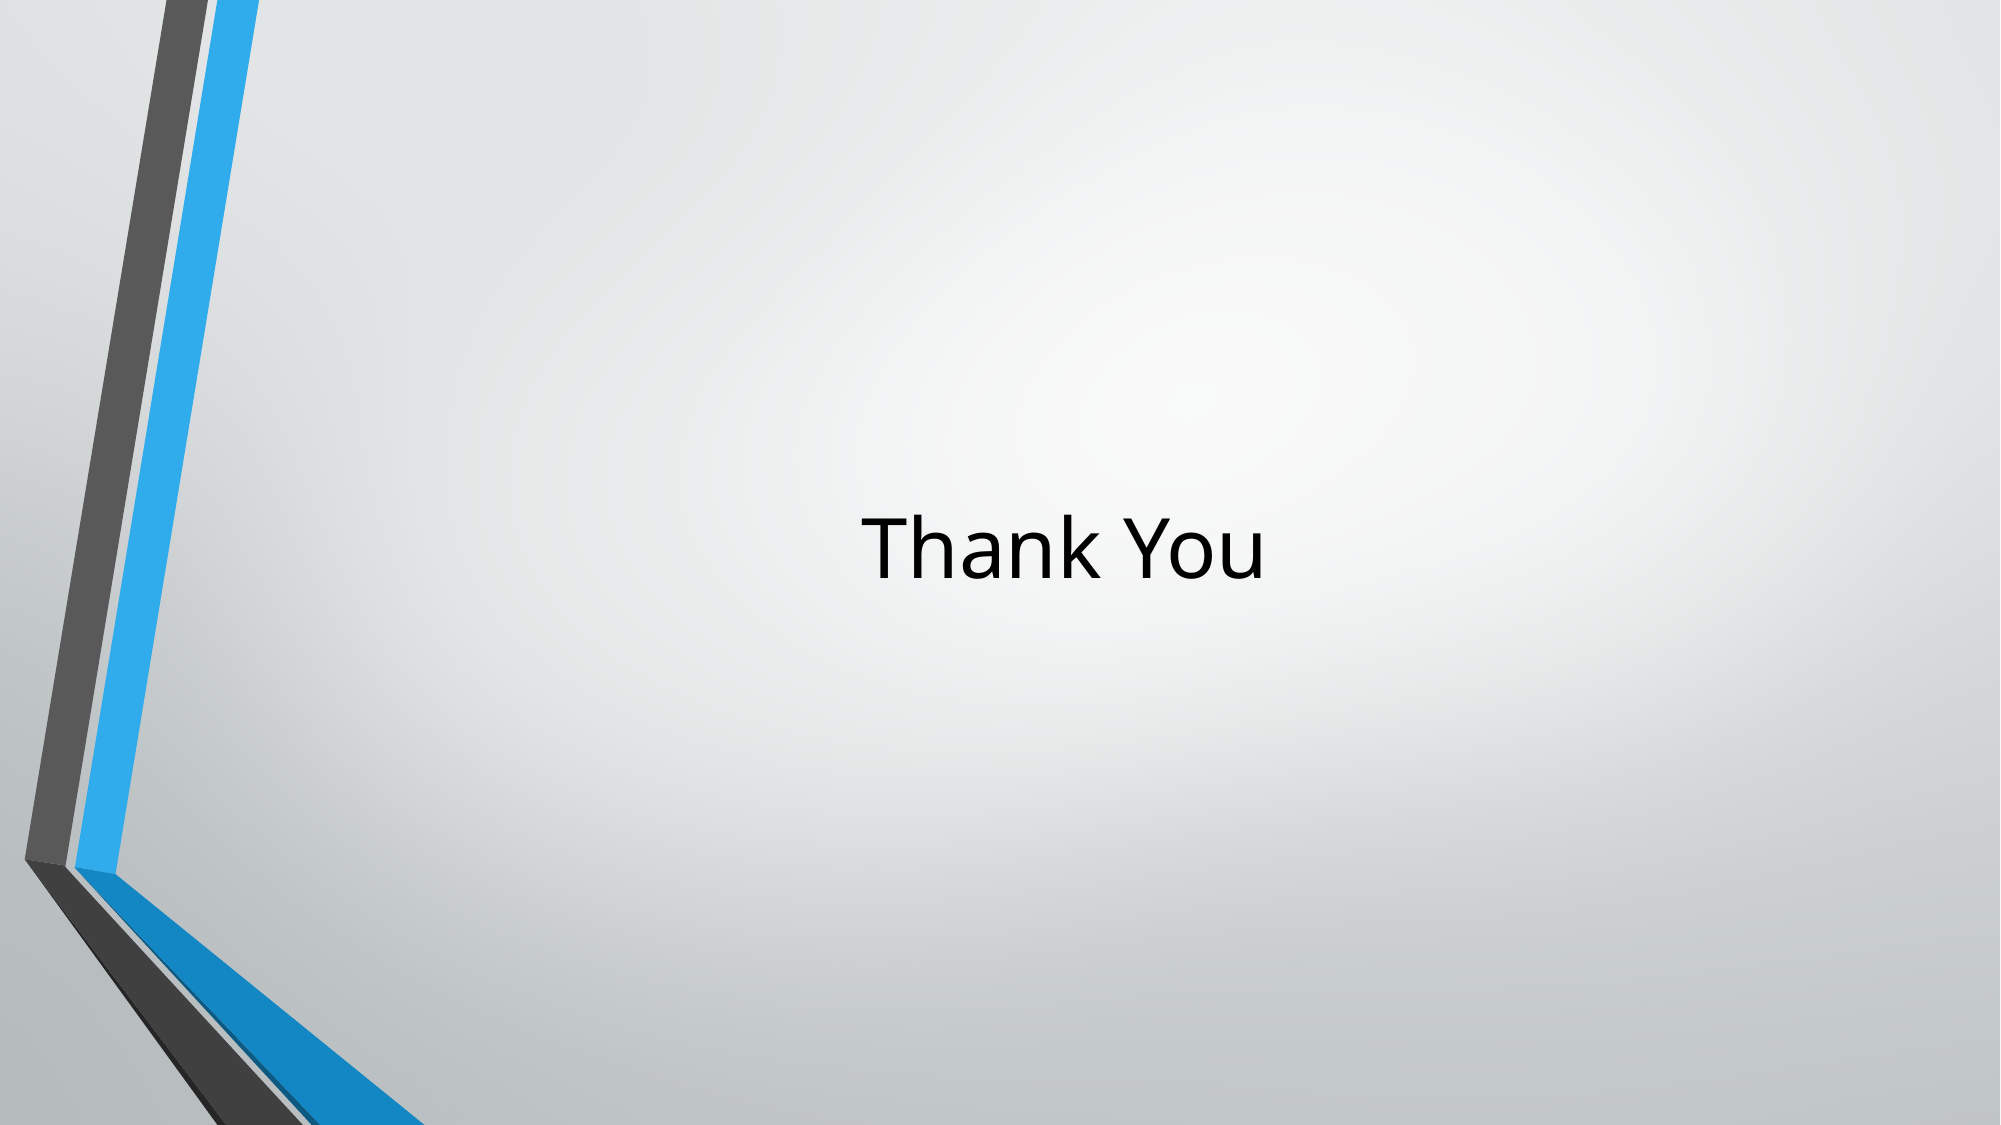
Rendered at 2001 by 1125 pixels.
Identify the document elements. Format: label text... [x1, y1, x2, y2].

title Thank You [243, 268, 1887, 823]
